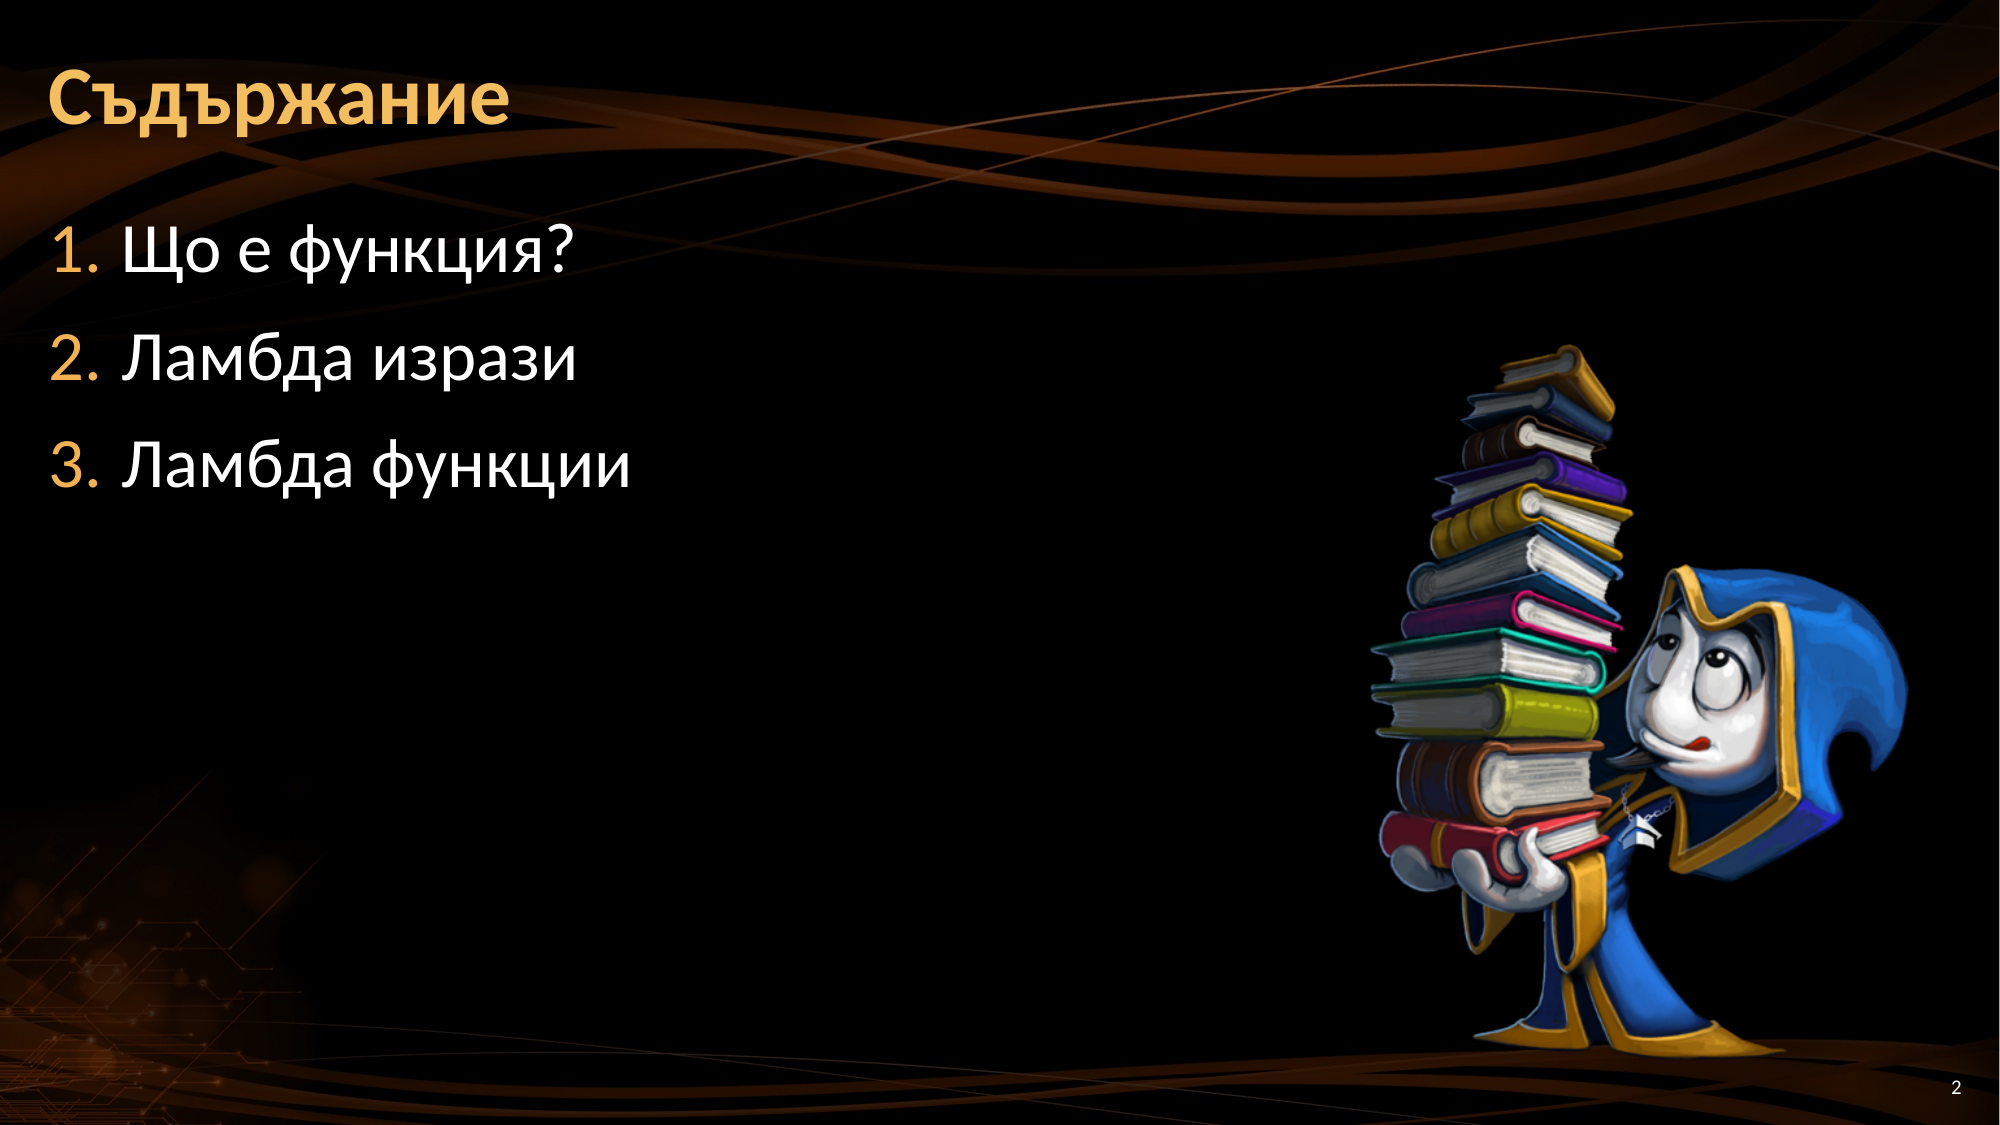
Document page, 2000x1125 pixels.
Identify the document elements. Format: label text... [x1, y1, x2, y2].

list Що е функция? Ламбда изрази Ламбда функции [31, 195, 1968, 1103]
title Съдържание [30, 6, 1968, 189]
slide_number 2 [1897, 1070, 1968, 1103]
picture [0, 0, 2000, 1125]
